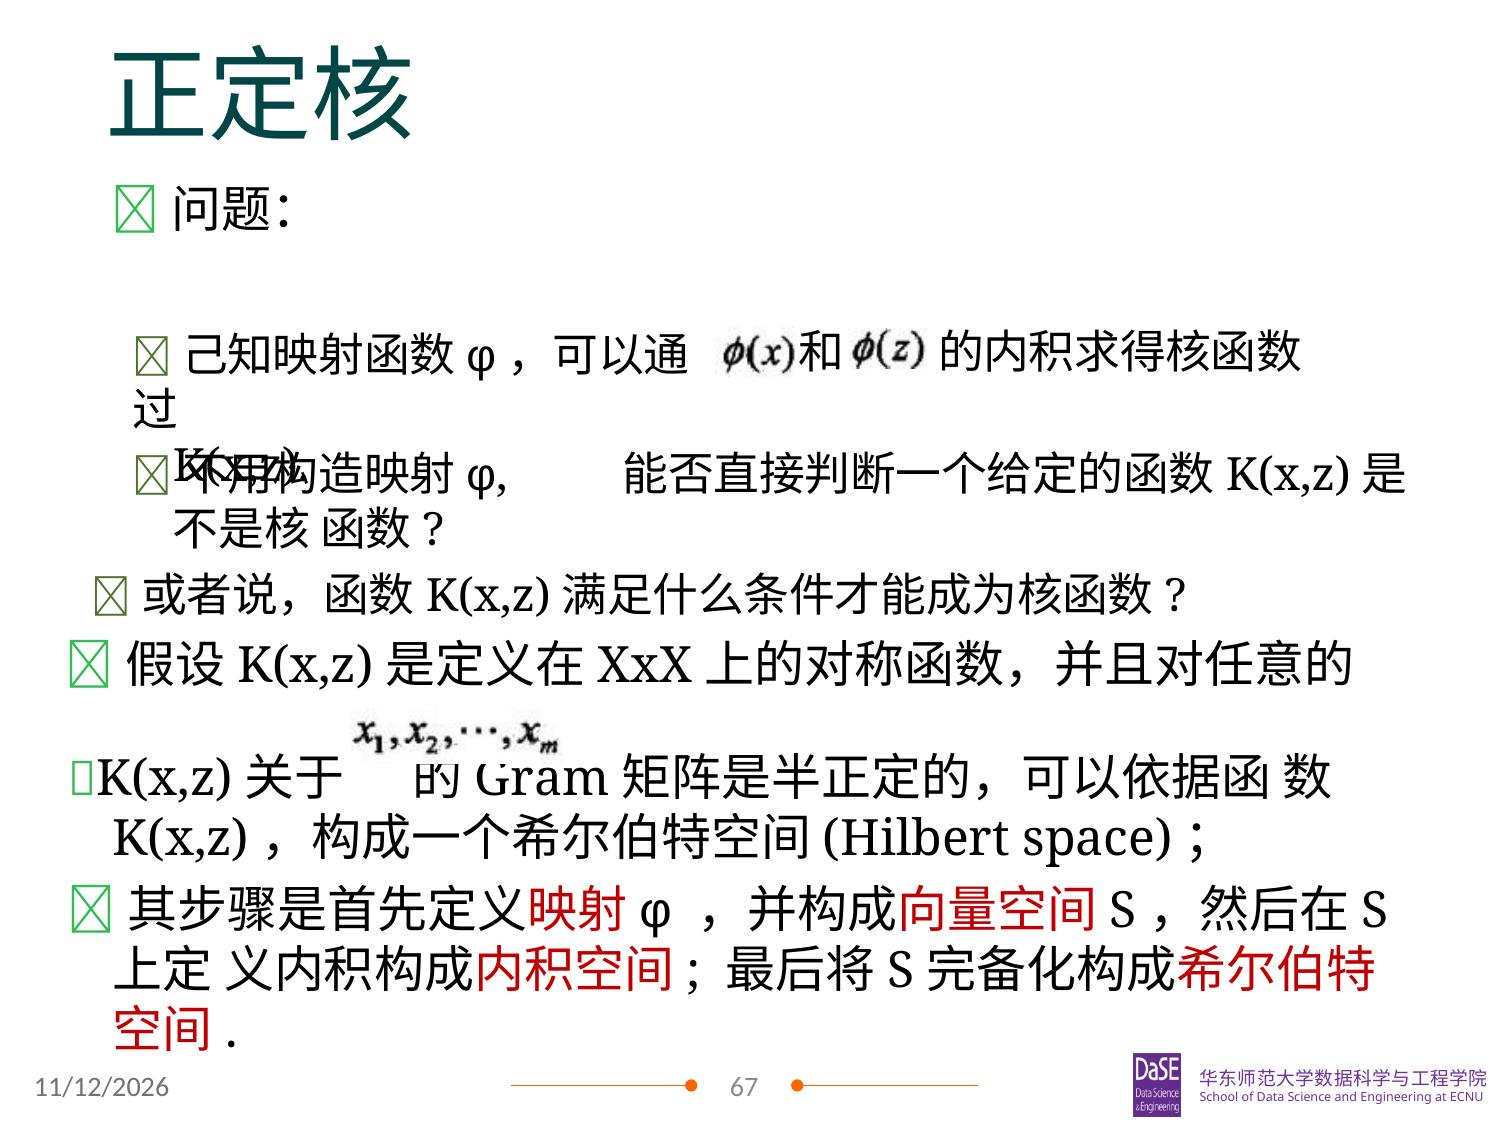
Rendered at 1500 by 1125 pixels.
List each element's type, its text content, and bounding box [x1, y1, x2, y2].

text_box 和 的内积求得核函数 [796, 323, 1306, 378]
text_box [349, 709, 563, 764]
text_box 不用构造映射φ, 能否直接判断一个给定的函数K(x,z)是不是核 函数? 或者说，函数K(x,z)满足什么条件才能成为核函数? 假设K(x,z)是定义在XxX上的对称函数，并且对任意的 K(x,z)关于 的Gram矩阵是半正定的，可以依据函 数K(x,z)，构成一个希尔伯特空间(Hilbert space)； 其步骤是首先定义映射φ ，并构成向量空间S，然后在S上定 义内积构成内积空间; 最后将S完备化构成希尔伯特空间. [65, 444, 1414, 1058]
picture [1133, 1058, 1181, 1117]
text_box [714, 325, 798, 377]
text_box [848, 328, 927, 369]
title 问题： [103, 0, 1397, 302]
text_box 己知映射函数φ，可以通过 K(x,z). [130, 325, 710, 444]
